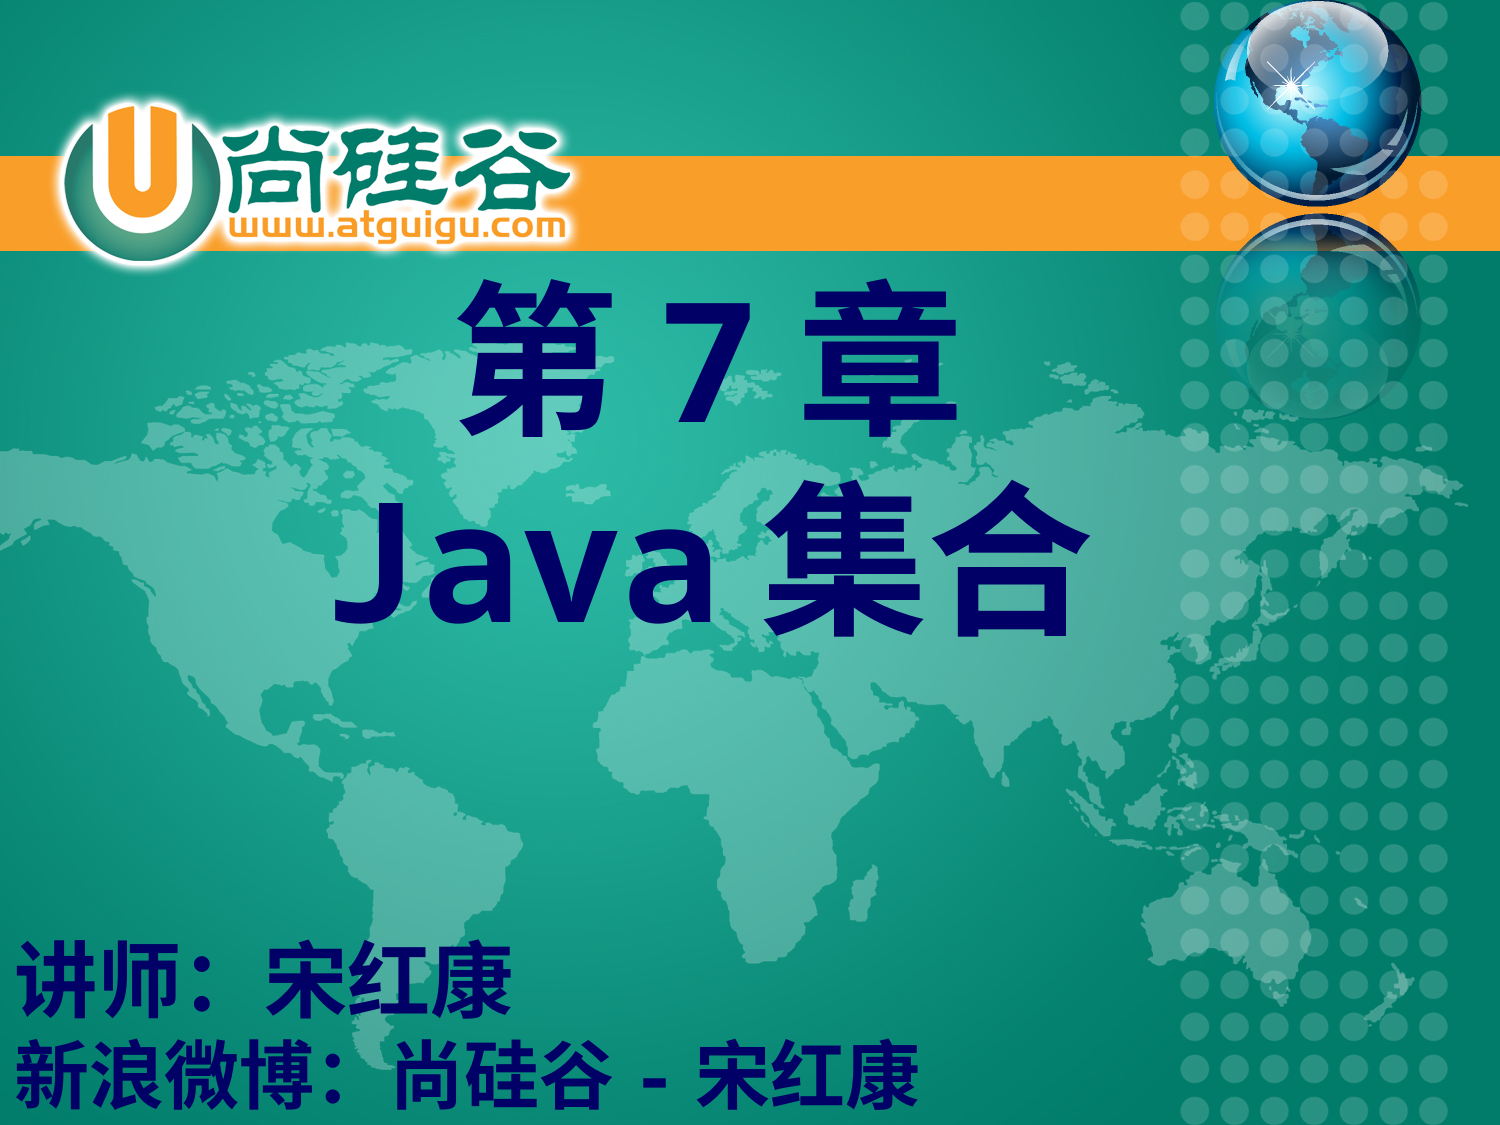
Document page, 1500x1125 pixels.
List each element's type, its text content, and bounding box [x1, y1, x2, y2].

picture [0, 0, 1500, 920]
text_box 讲师：宋红康 新浪微博：尚硅谷-宋红康 [0, 920, 1500, 1125]
title 第7章 Java集合 [41, 267, 1375, 646]
